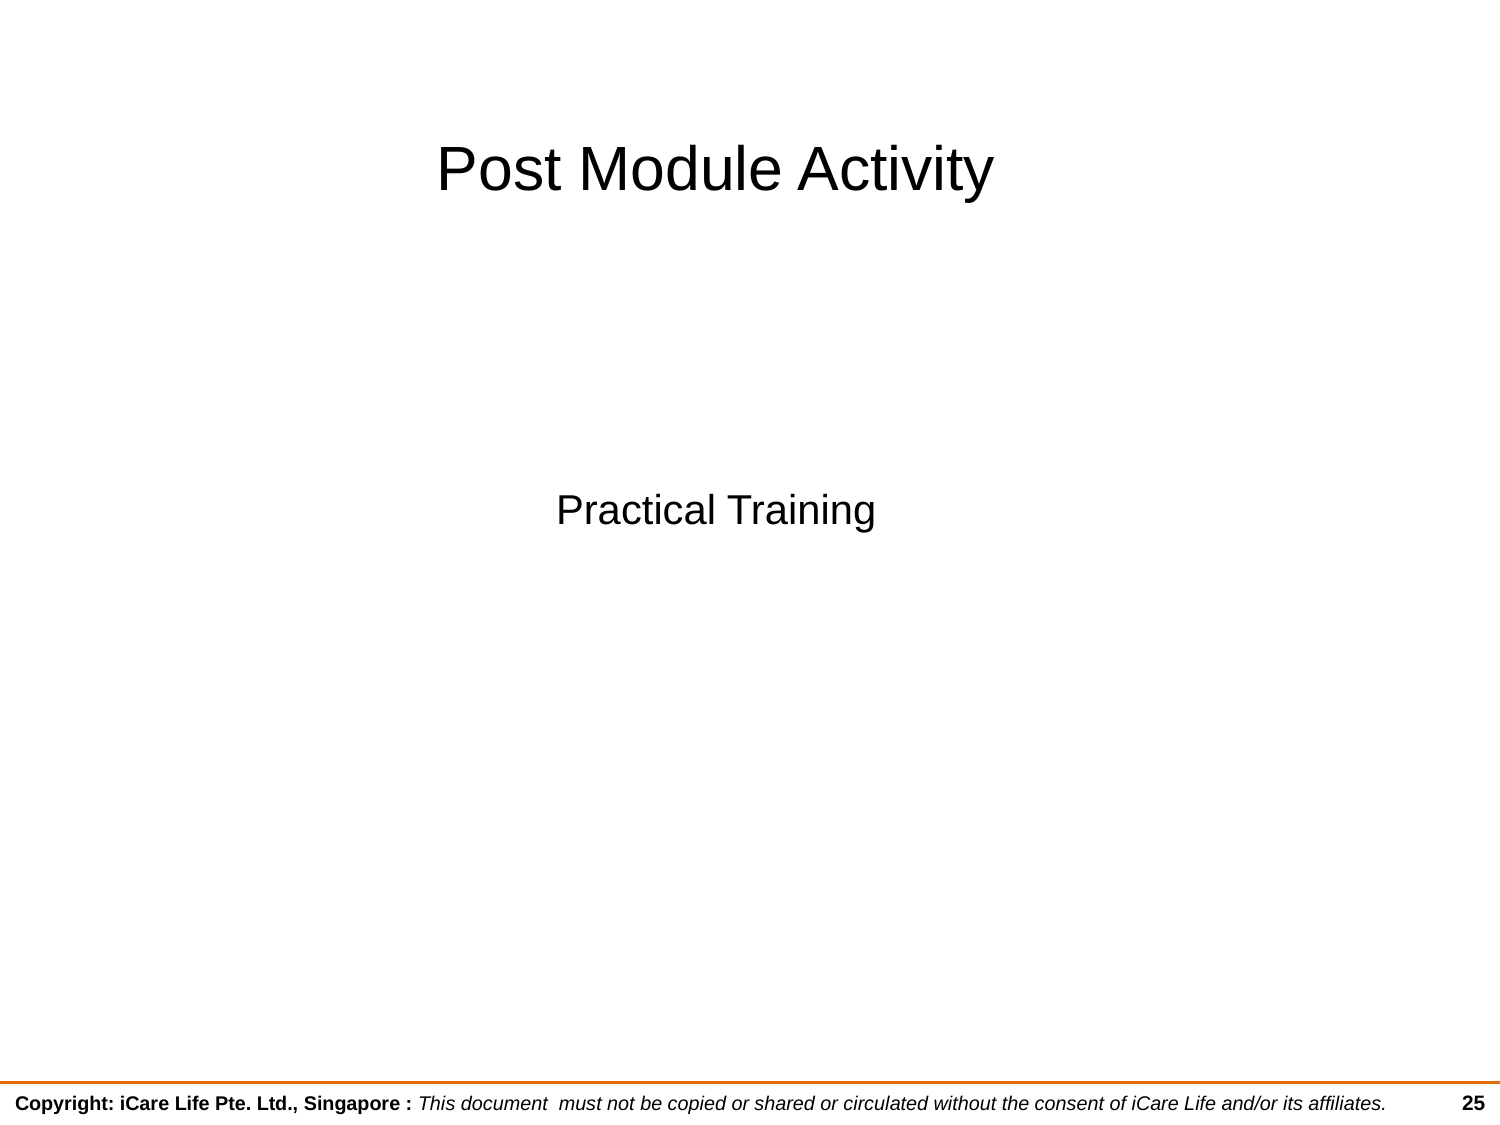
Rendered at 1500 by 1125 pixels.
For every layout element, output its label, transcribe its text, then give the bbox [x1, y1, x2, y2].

title Practical Training [41, 456, 1392, 561]
text_box Copyright: iCare Life Pte. Ltd., Singapore : This document must not be copied or shared or circulated without the consent of iCare Life and/or its affiliates. [0, 1091, 1500, 1122]
text_box Post Module Activity [41, 113, 1392, 218]
